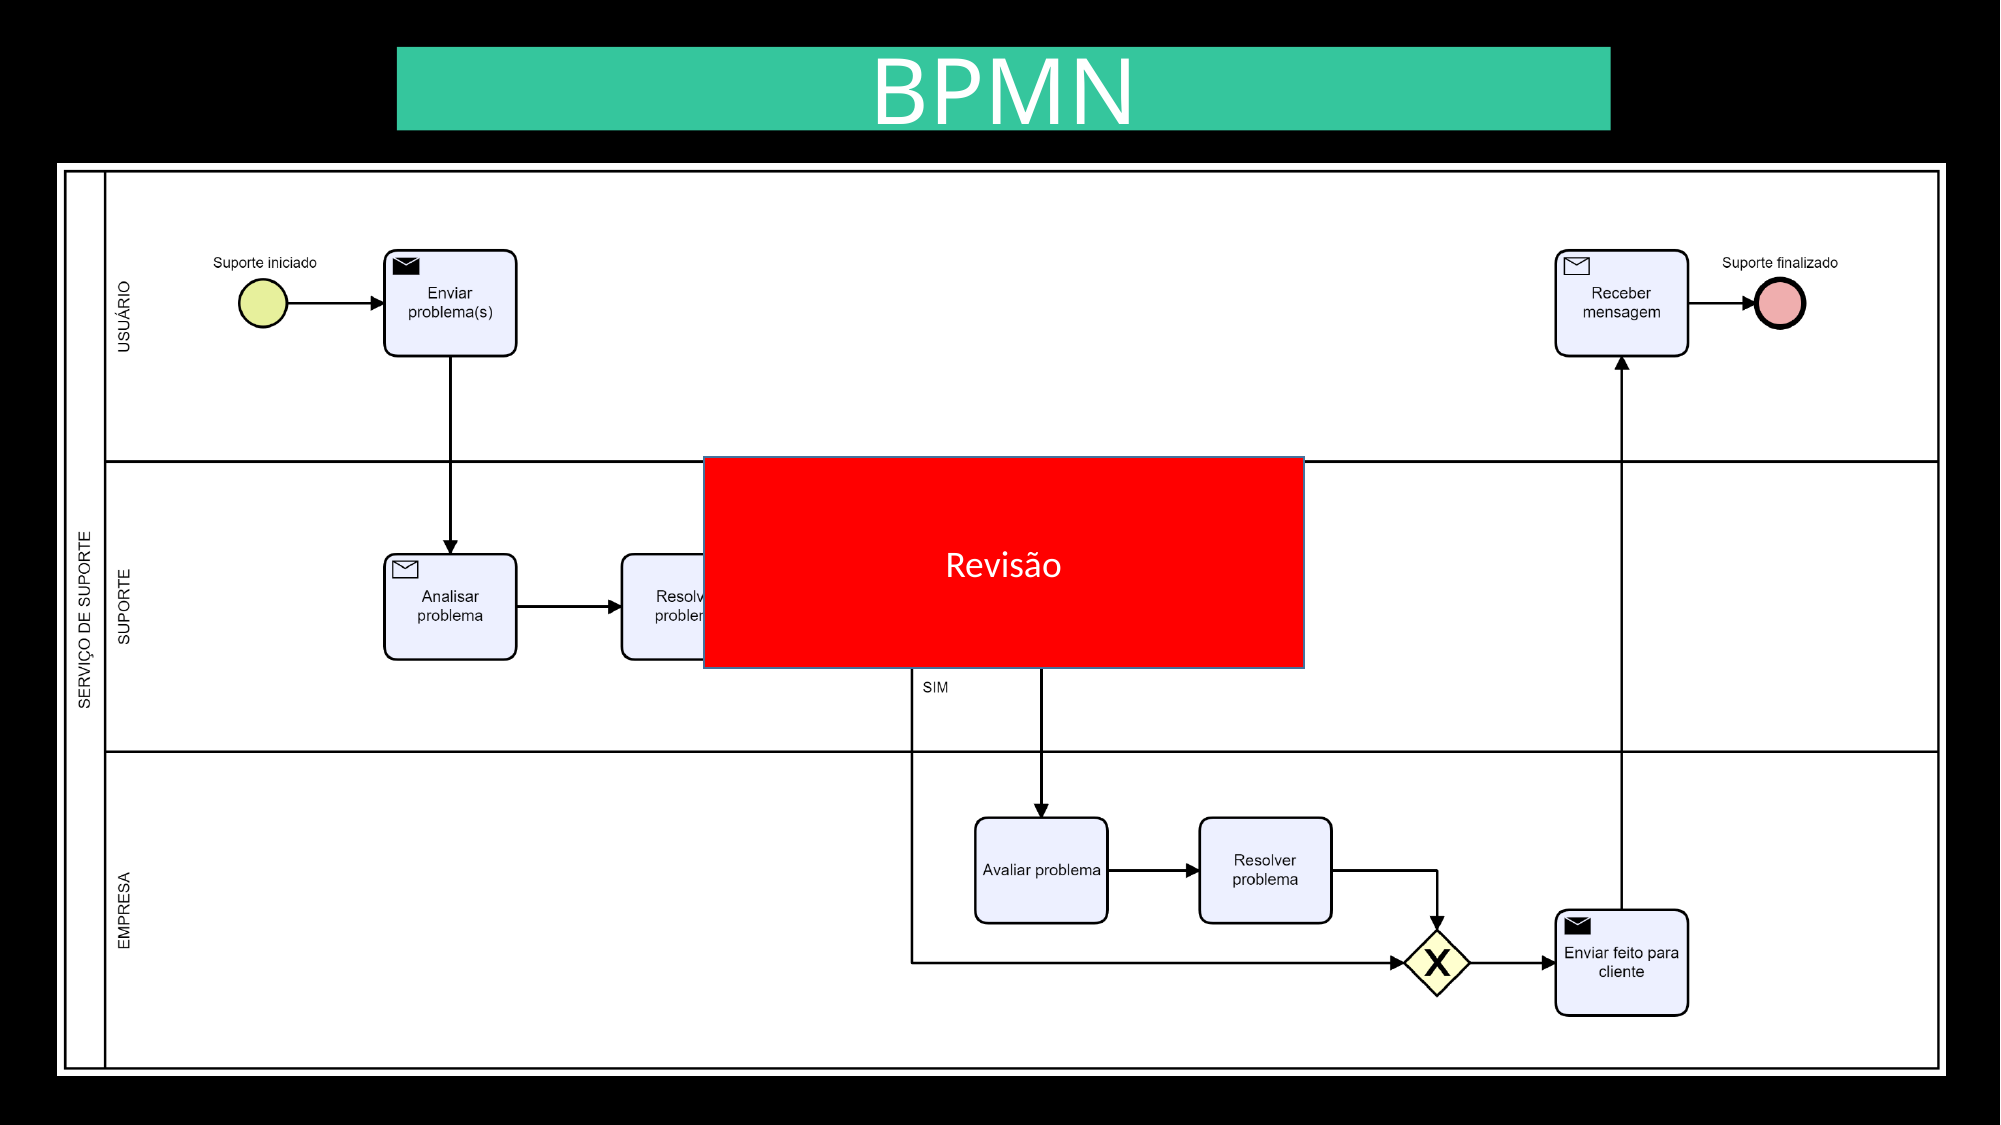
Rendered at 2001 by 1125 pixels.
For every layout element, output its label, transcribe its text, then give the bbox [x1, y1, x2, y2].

text_box BPMN [737, 25, 1271, 151]
picture [57, 163, 1946, 1077]
text_box [0, 0, 2000, 1125]
text_box [396, 46, 737, 131]
text_box [1271, 46, 1612, 131]
